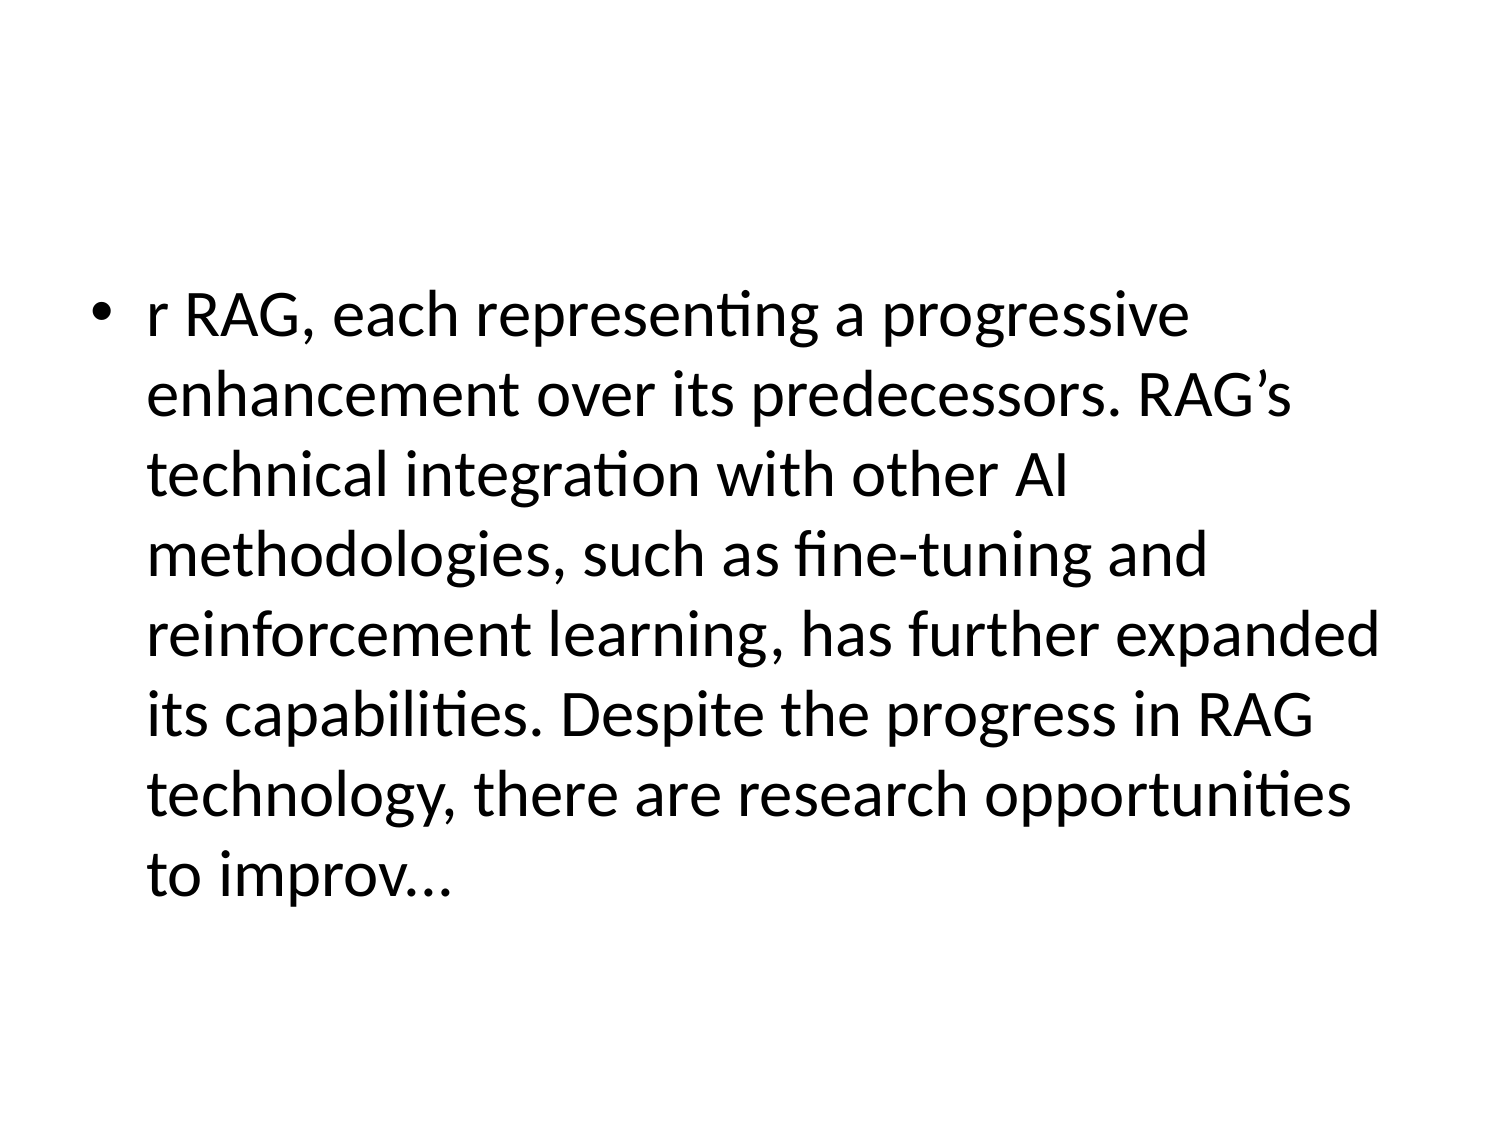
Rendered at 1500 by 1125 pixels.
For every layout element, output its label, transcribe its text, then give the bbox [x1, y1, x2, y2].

list r RAG, each representing a progressive enhancement over its predecessors. RAG’s technical integration with other AI methodologies, such as fine-tuning and reinforcement learning, has further expanded its capabilities. Despite the progress in RAG technology, there are research opportunities to improv... [75, 262, 1425, 1005]
